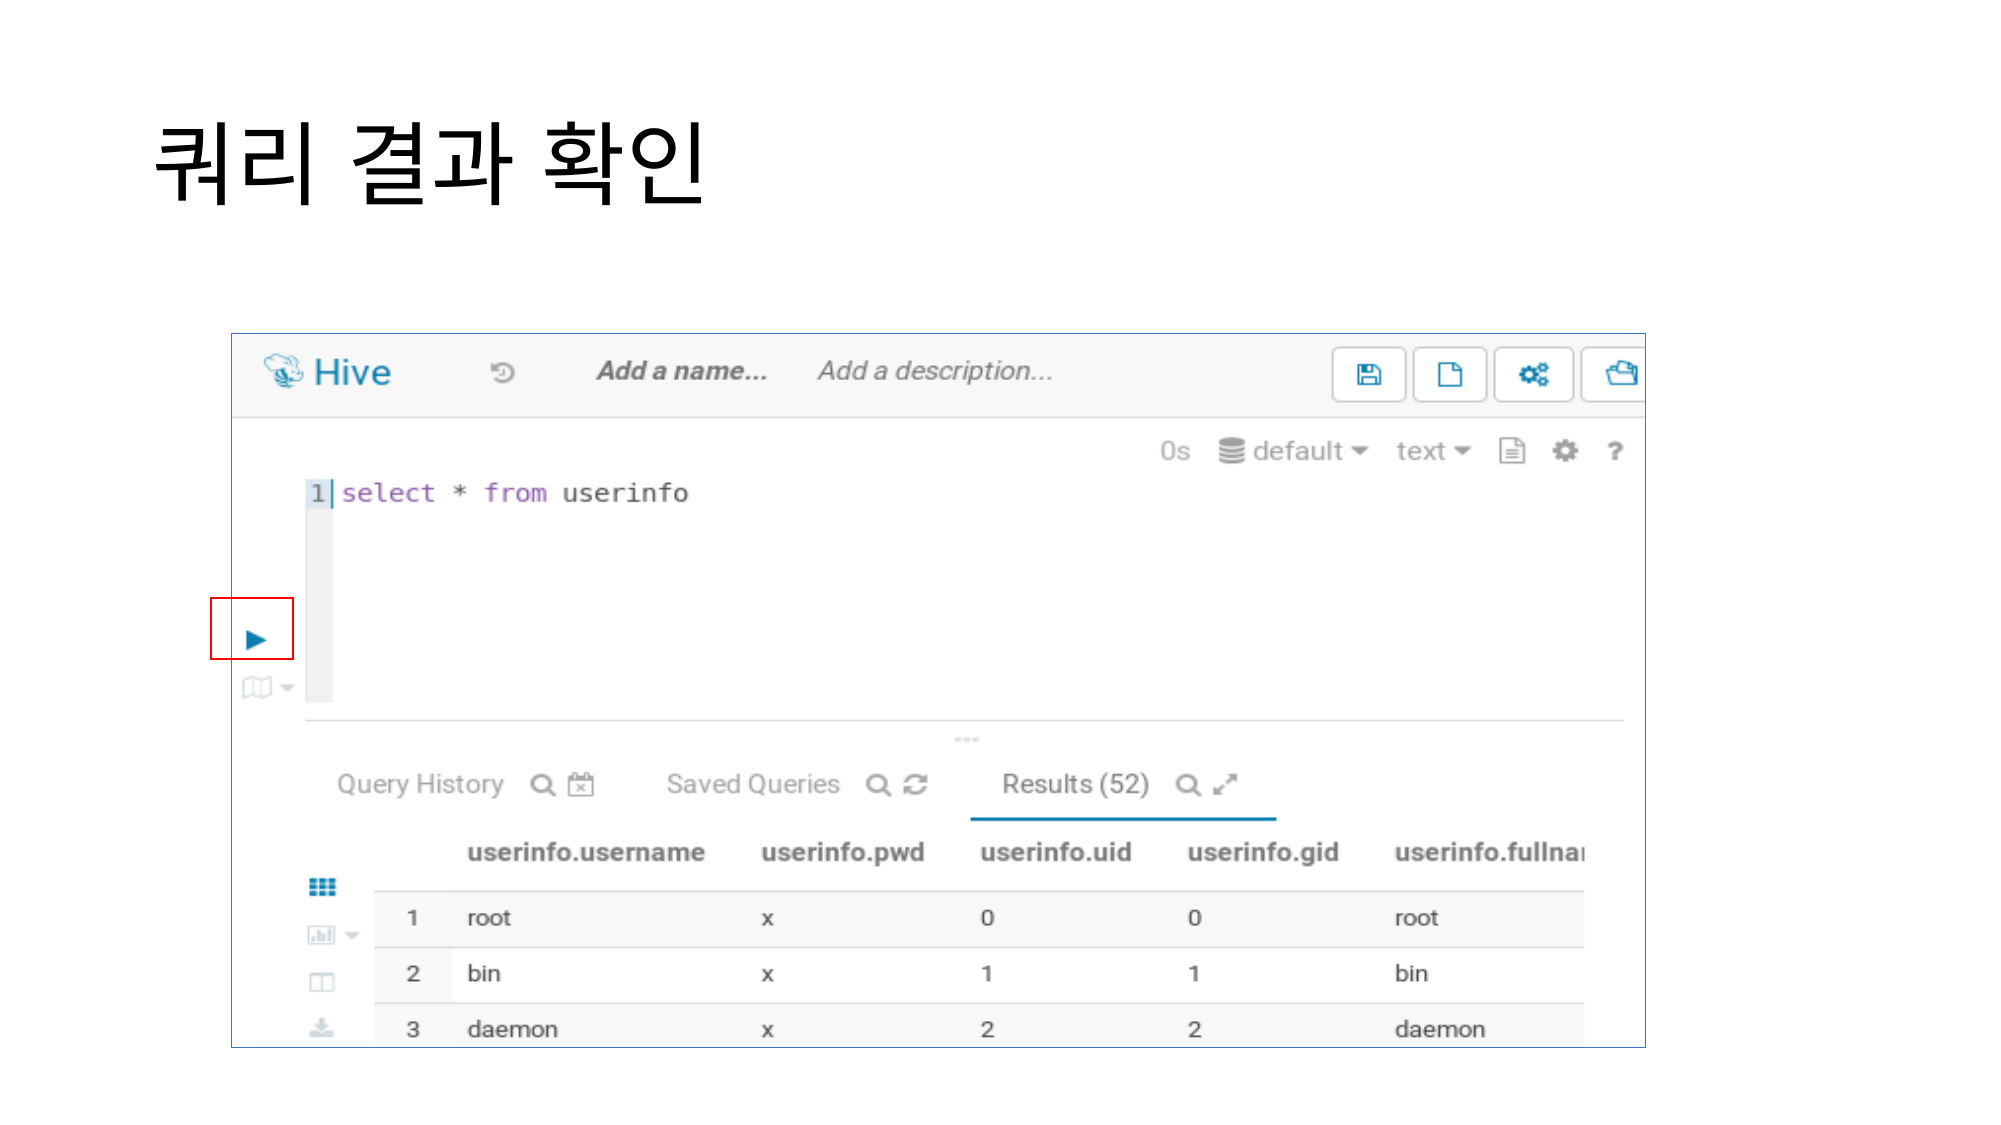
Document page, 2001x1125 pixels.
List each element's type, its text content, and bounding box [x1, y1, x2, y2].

picture [231, 333, 1646, 1048]
title 쿼리 결과 확인 [137, 59, 1863, 278]
text_box [210, 597, 231, 660]
